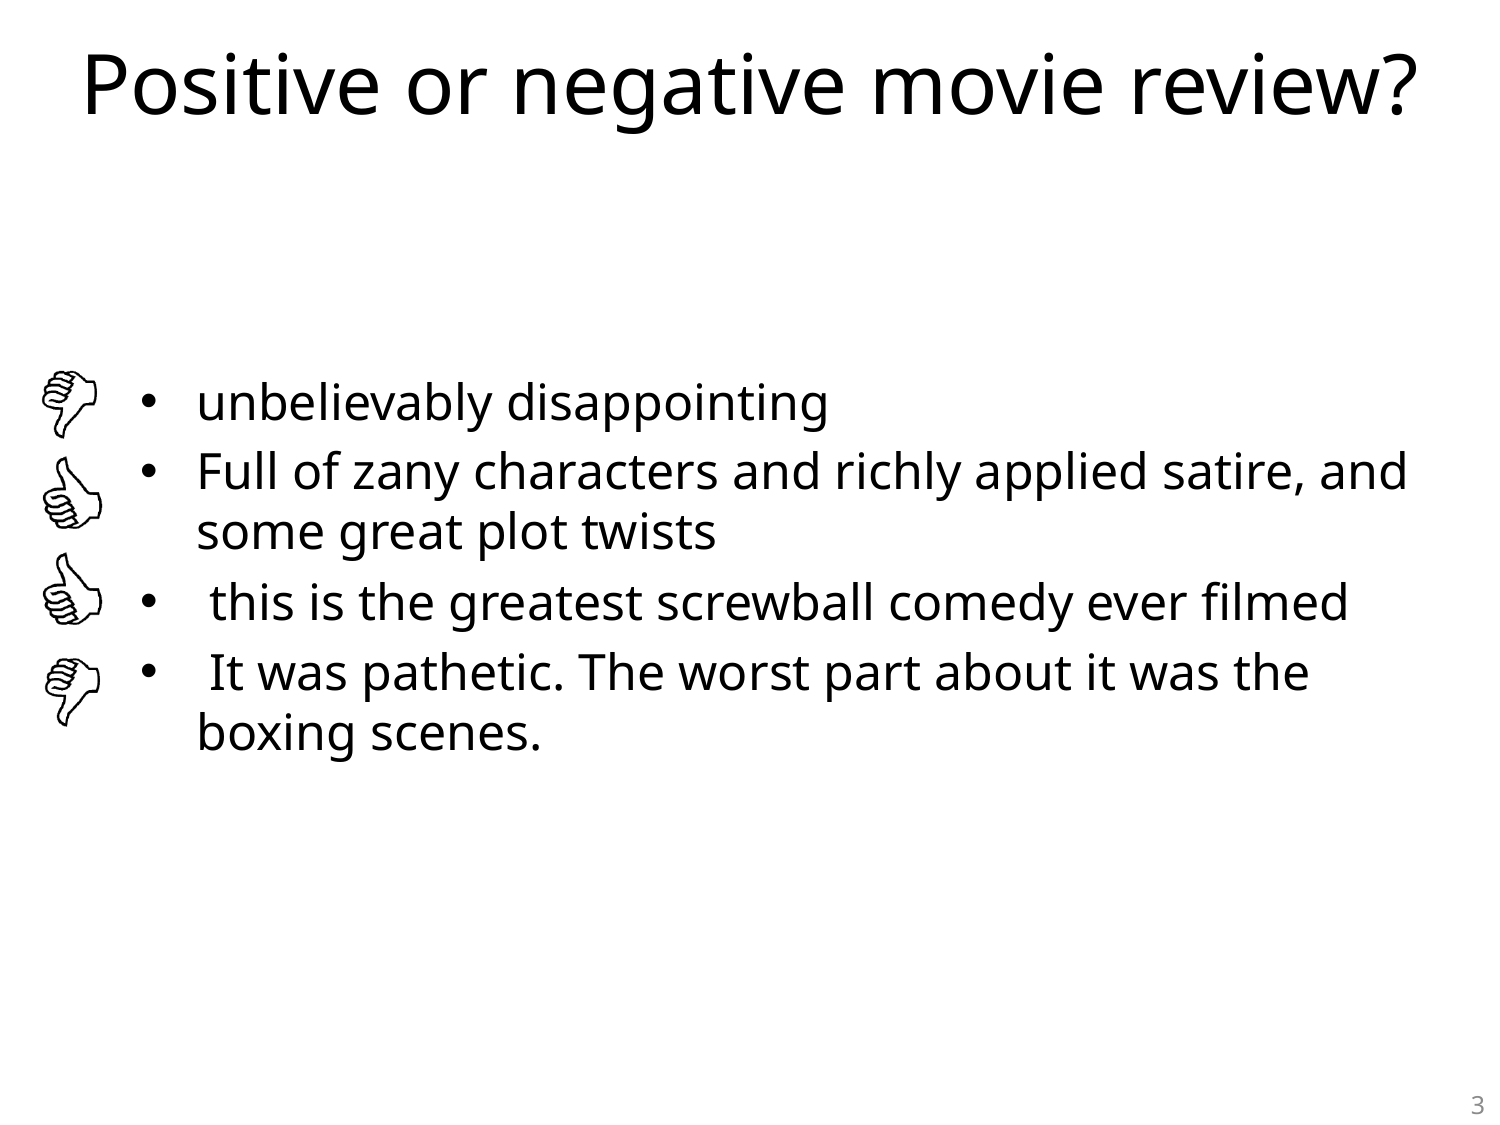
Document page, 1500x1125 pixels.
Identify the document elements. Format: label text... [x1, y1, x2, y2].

picture [24, 449, 123, 538]
picture [24, 362, 117, 446]
picture [24, 545, 123, 634]
picture [27, 649, 120, 733]
slide_number 3 [1149, 1087, 1500, 1125]
title Positive or negative movie review? [0, 0, 1500, 163]
list unbelievably disappointing Full of zany characters and richly applied satire, and some great plot twists this is the greatest screwball comedy ever filmed It was pathetic. The worst part about it was the boxing scenes. [125, 362, 1432, 910]
